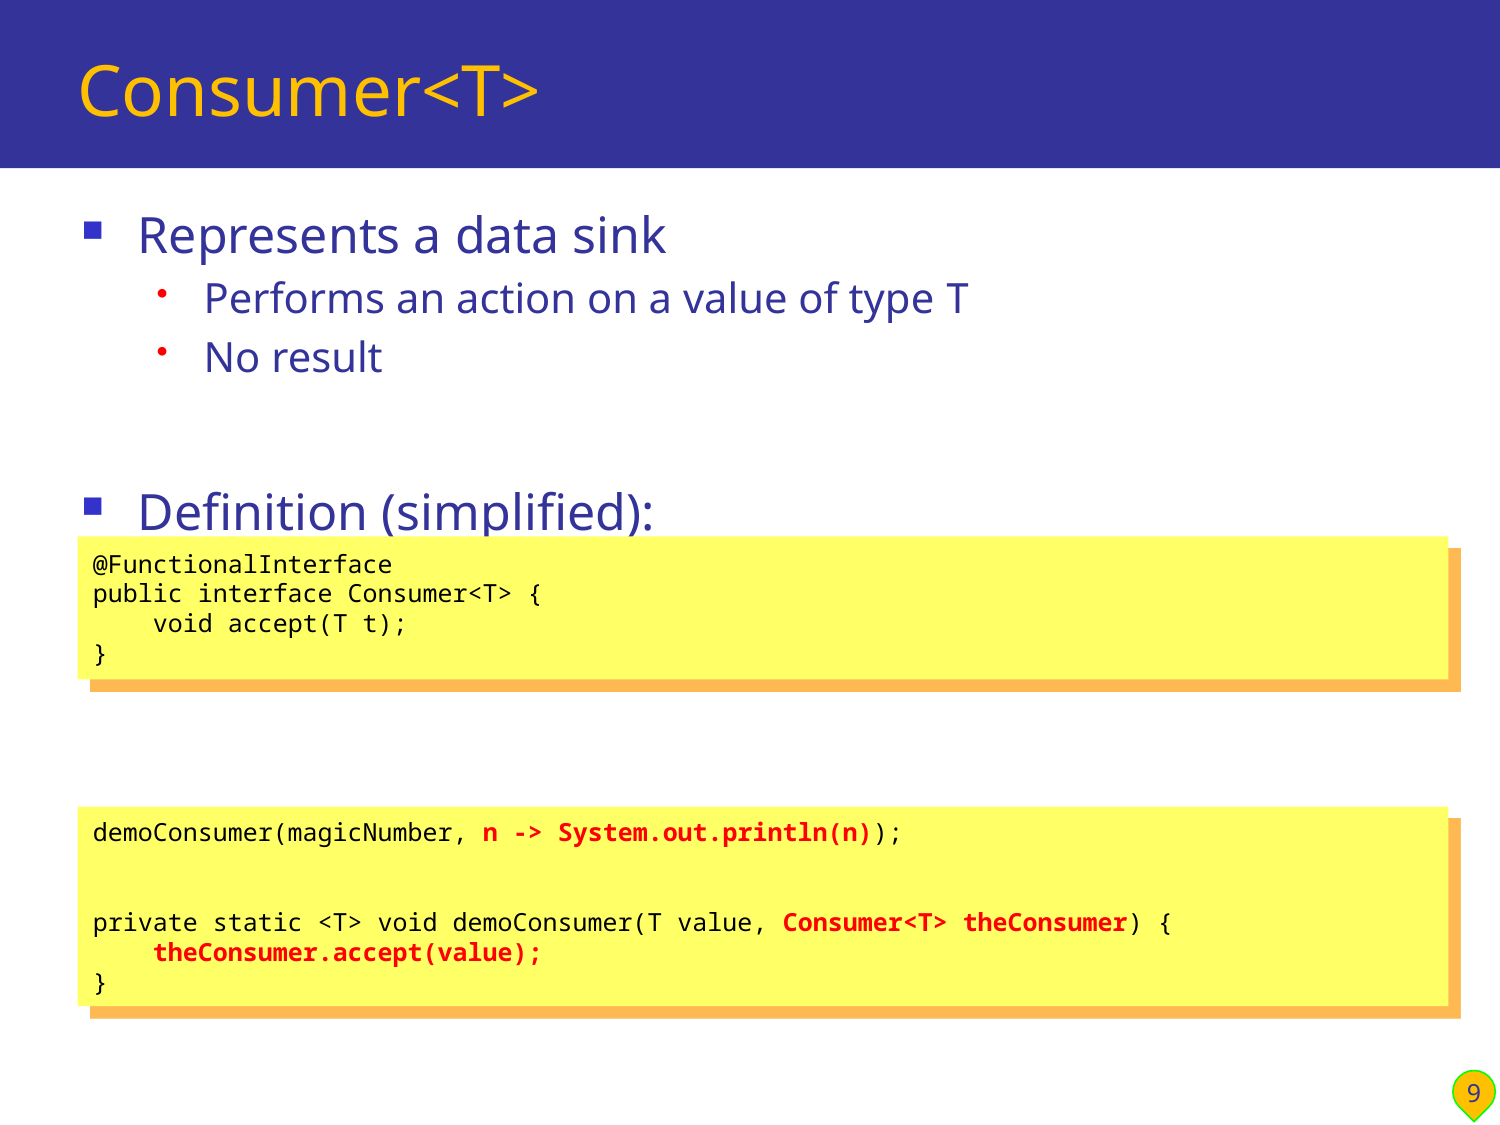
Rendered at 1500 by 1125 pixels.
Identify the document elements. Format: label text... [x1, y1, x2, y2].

text_box @FunctionalInterface public interface Consumer<T> { void accept(T t); } [77, 536, 1449, 680]
list Represents a data sink Performs an action on a value of type T No result Definition (simplified): Example usage: [66, 196, 1460, 1007]
footer 9 [1431, 1071, 1500, 1120]
text_box demoConsumer(magicNumber, n -> System.out.println(n)); private static <T> void demoConsumer(T value, Consumer<T> theConsumer) { theConsumer.accept(value); } [77, 806, 1449, 1007]
title Consumer<T> [61, 24, 1465, 139]
